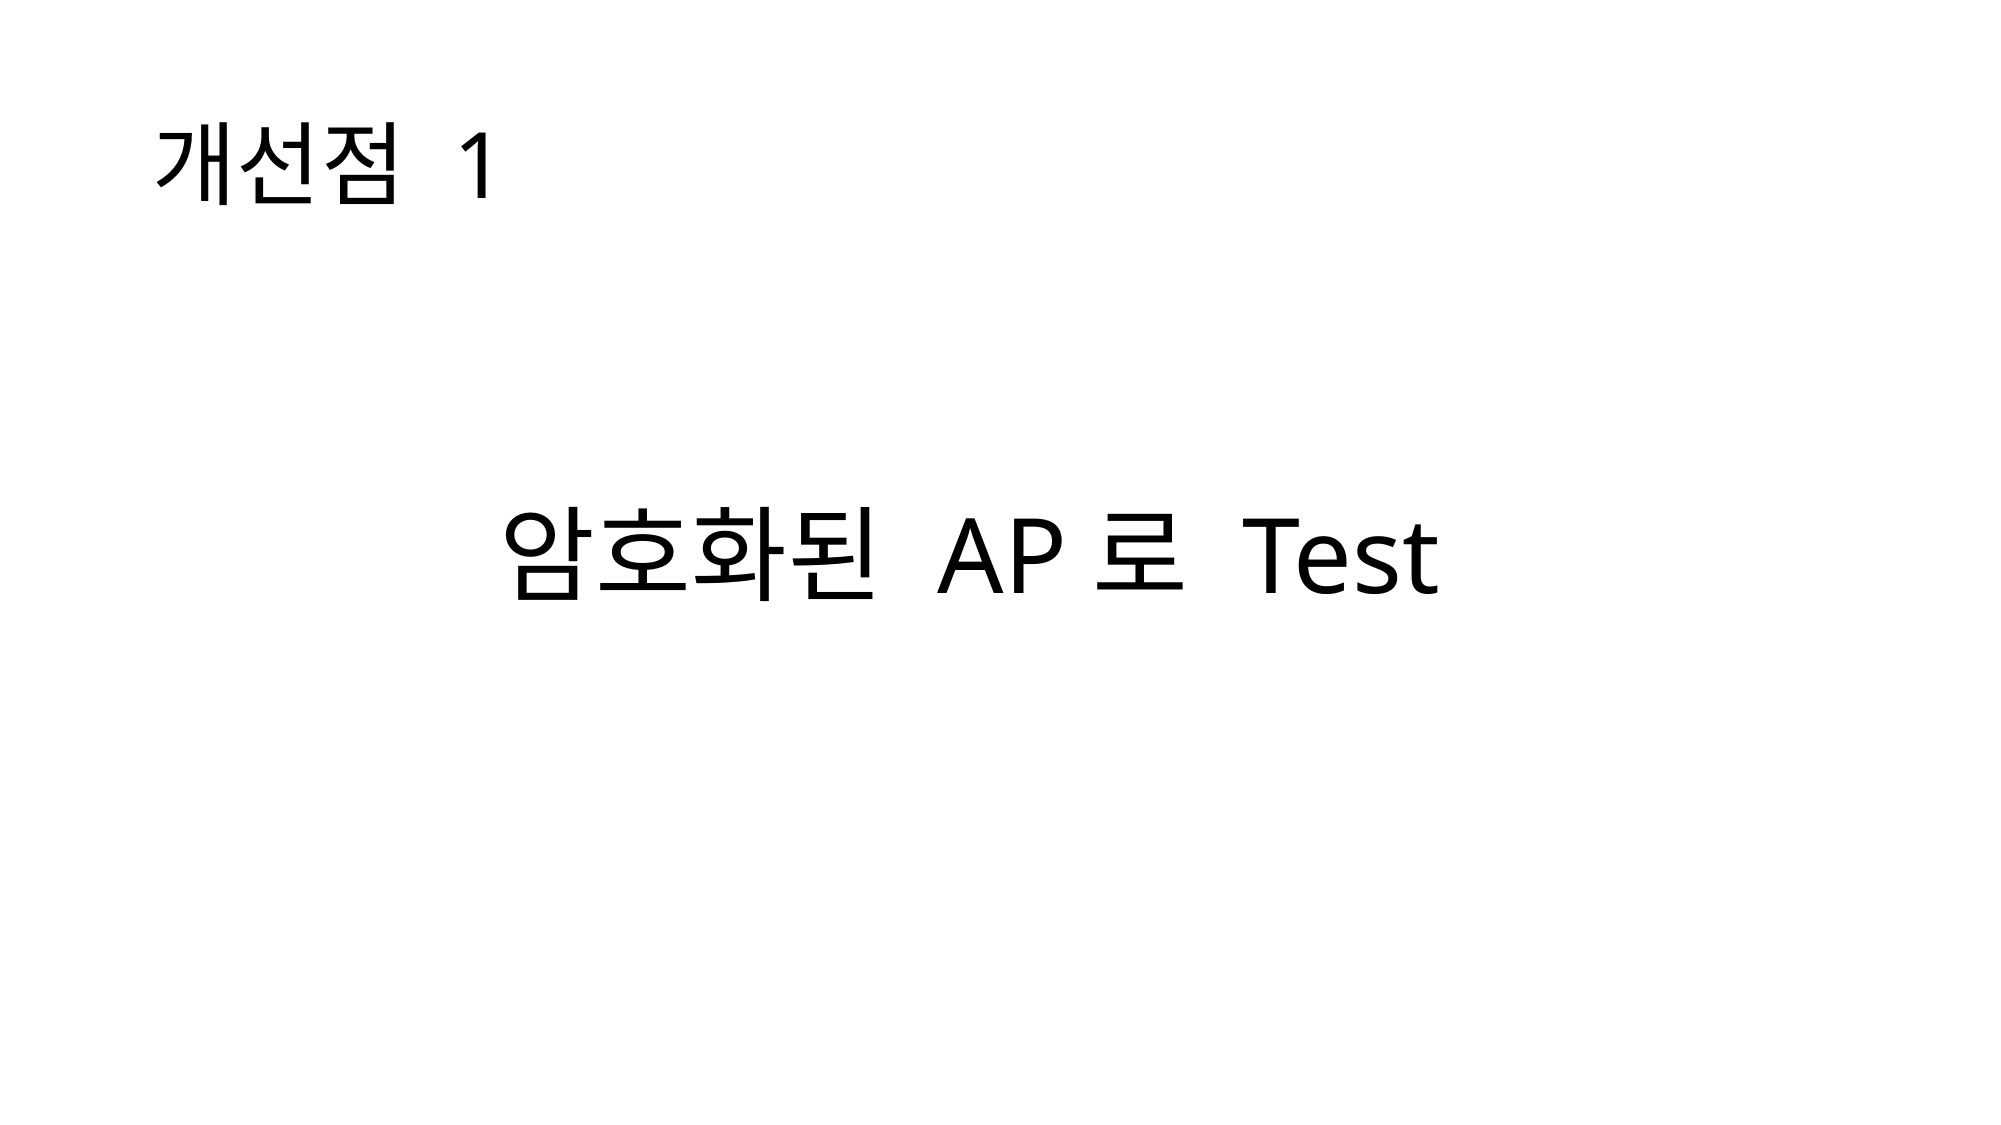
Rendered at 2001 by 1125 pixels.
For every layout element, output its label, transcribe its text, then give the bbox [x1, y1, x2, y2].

title 개선점 1 [137, 59, 1863, 278]
list 암호화된 AP로 Test [77, 495, 1863, 630]
